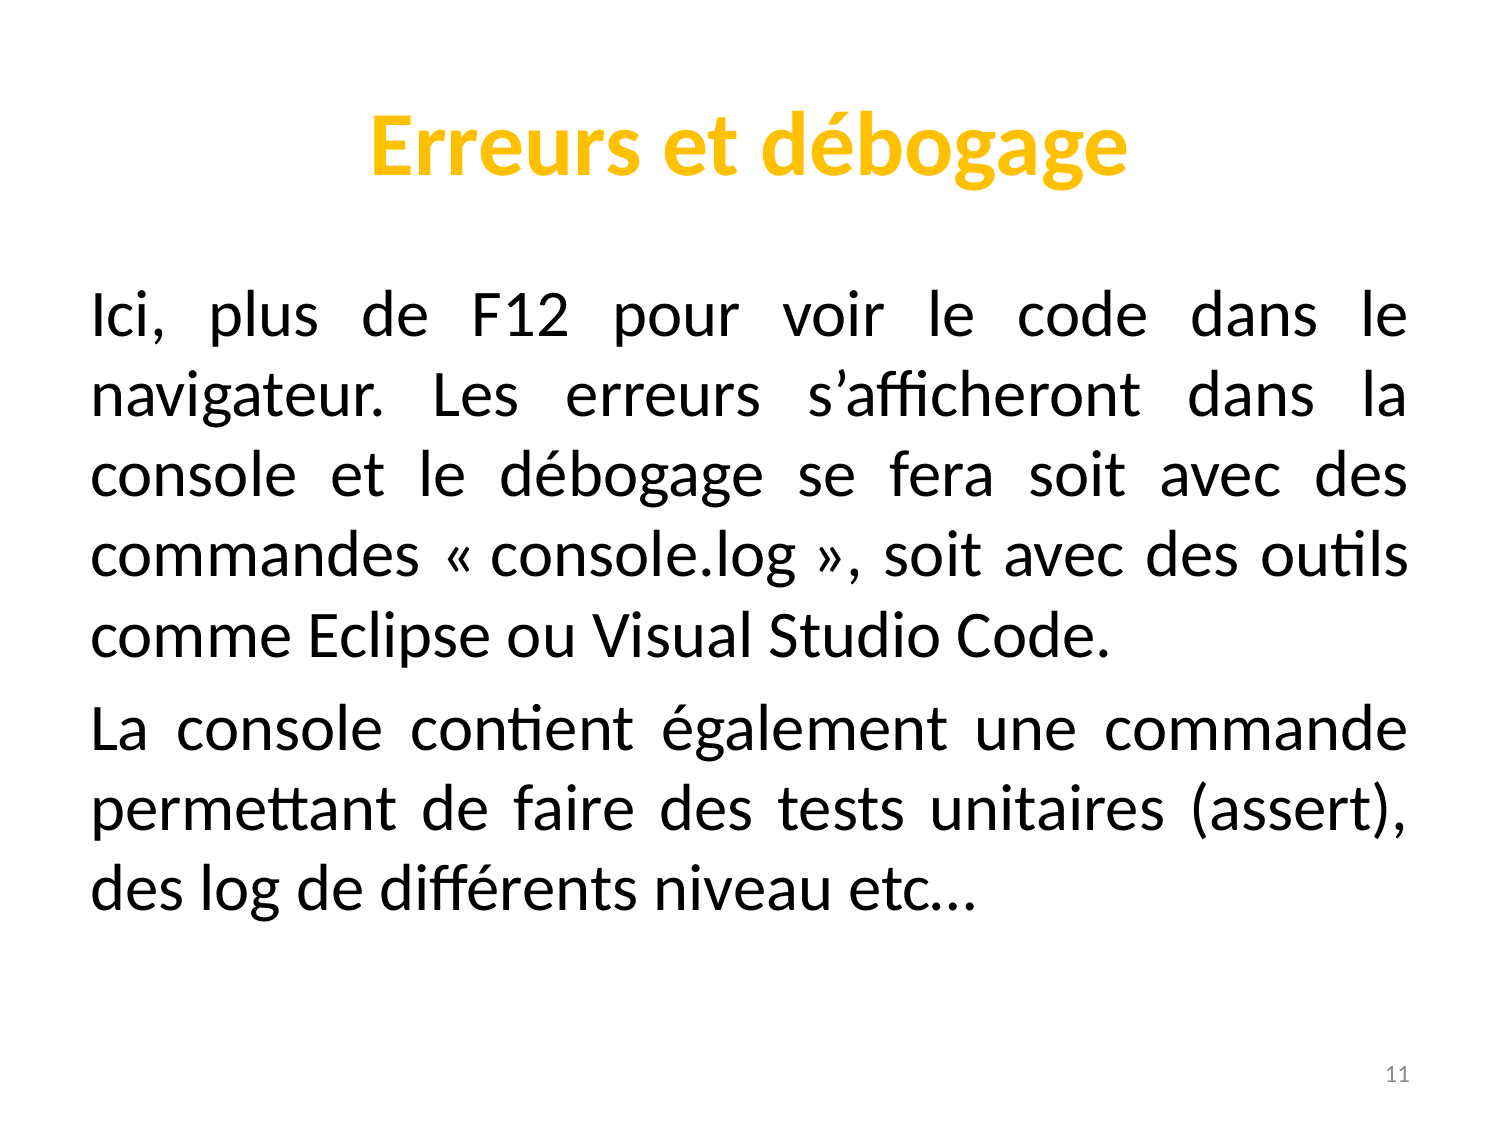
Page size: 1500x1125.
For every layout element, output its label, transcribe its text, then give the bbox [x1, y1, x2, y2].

slide_number 11 [1074, 1042, 1425, 1103]
list Ici, plus de F12 pour voir le code dans le navigateur. Les erreurs s’afficheront dans la console et le débogage se fera soit avec des commandes « console.log », soit avec des outils comme Eclipse ou Visual Studio Code. La console contient également une commande permettant de faire des tests unitaires (assert), des log de différents niveau etc… [75, 262, 1425, 1005]
title Erreurs et débogage [75, 45, 1425, 233]
